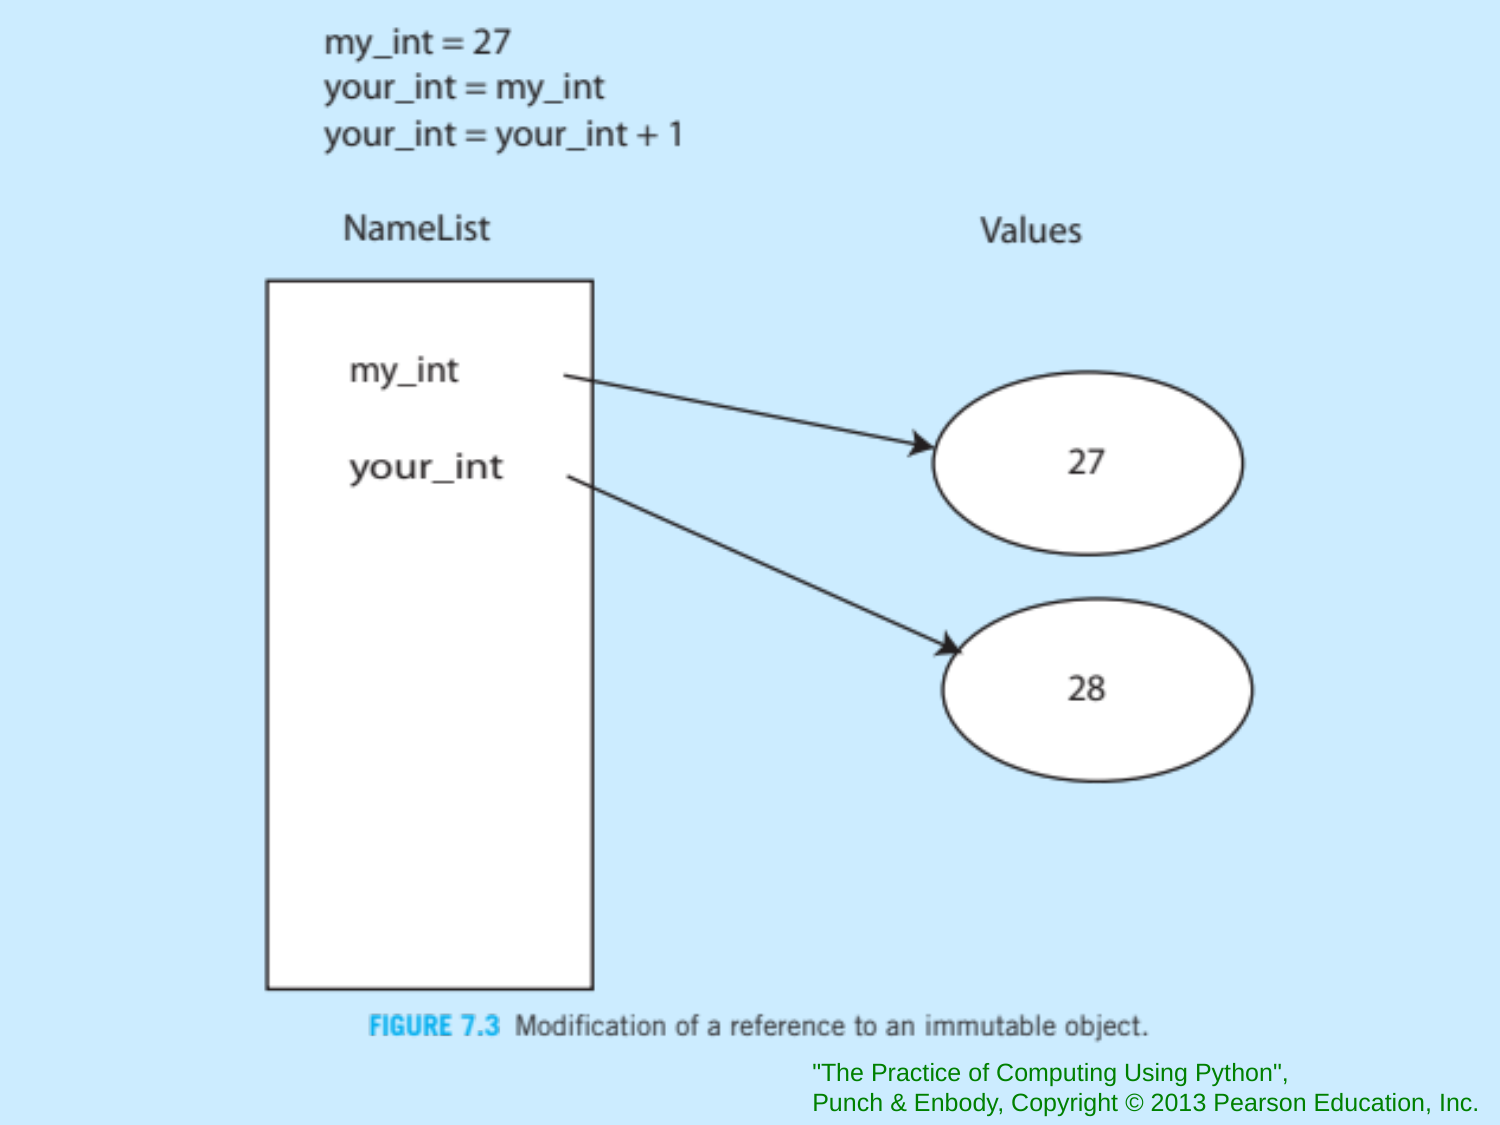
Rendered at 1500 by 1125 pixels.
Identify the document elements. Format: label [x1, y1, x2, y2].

list [0, 12, 1500, 1051]
